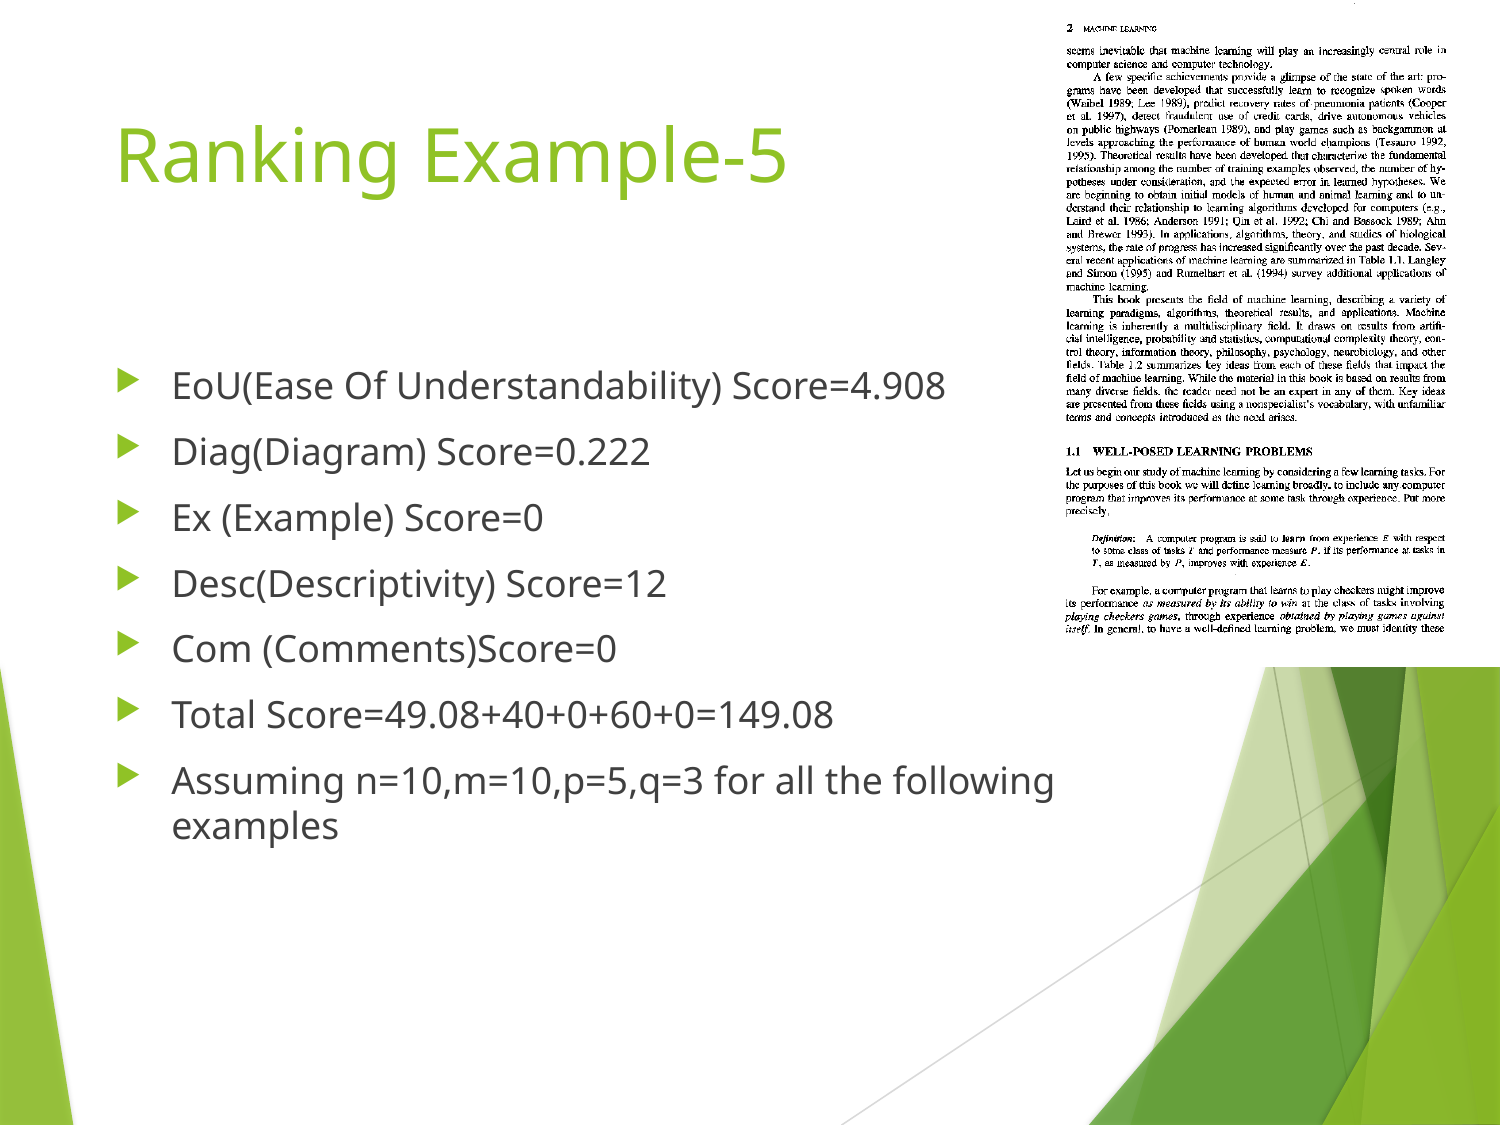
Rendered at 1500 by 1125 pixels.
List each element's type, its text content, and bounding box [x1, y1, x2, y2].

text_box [1028, 0, 1500, 668]
title Ranking Example-5 [99, 99, 1023, 317]
list EoU(Ease Of Understandability) Score=4.908 Diag(Diagram) Score=0.222 Ex (Example) Score=0 Desc(Descriptivity) Score=12 Com (Comments)Score=0 Total Score=49.08+40+0+60+0=149.08 Assuming n=10,m=10,p=5,q=3 for all the following examples [99, 354, 1142, 992]
